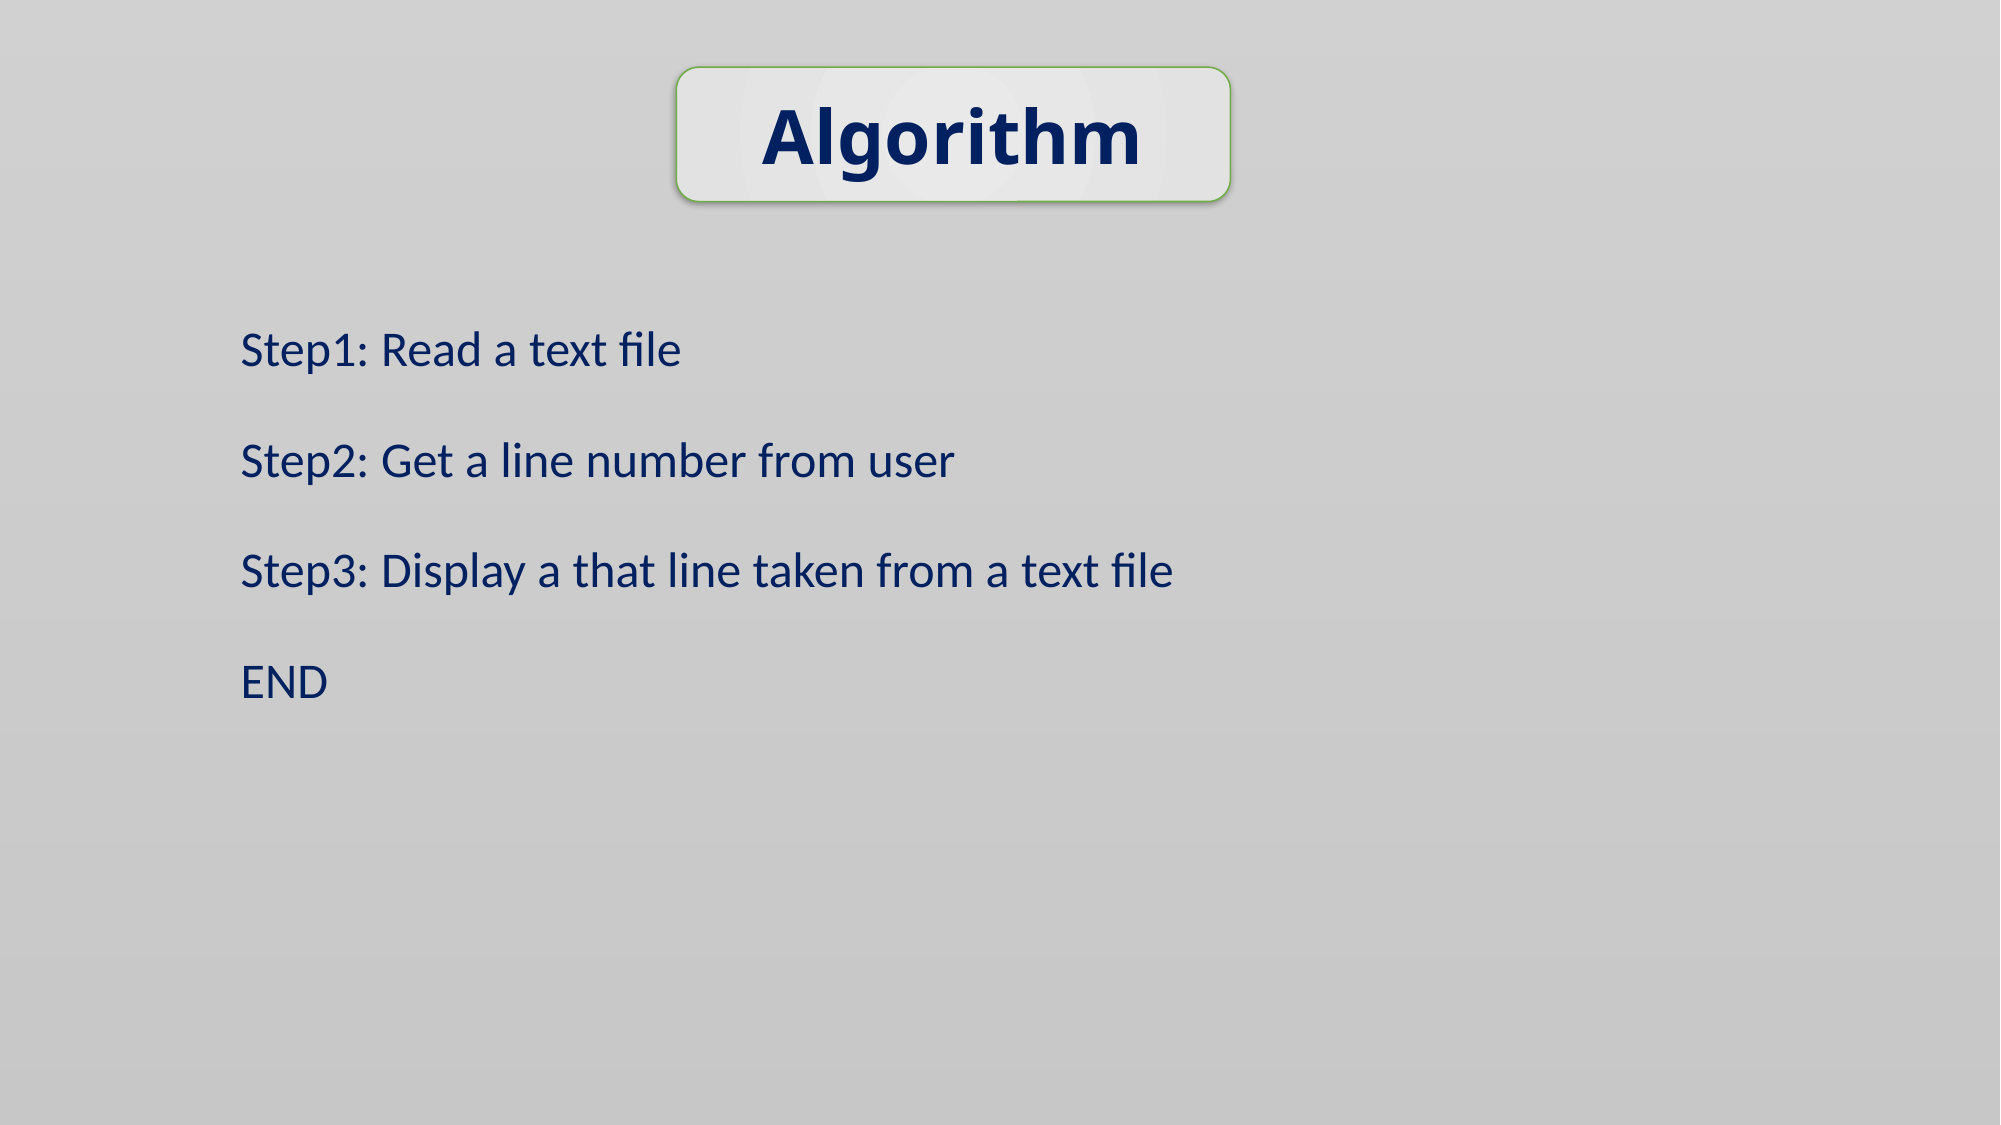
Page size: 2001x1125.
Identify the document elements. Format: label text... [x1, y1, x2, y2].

text_box Algorithm [675, 66, 1232, 203]
subtitle Step1: Read a text file Step2: Get a line number from user Step3: Display a that line taken from a text file END [240, 286, 1741, 1082]
